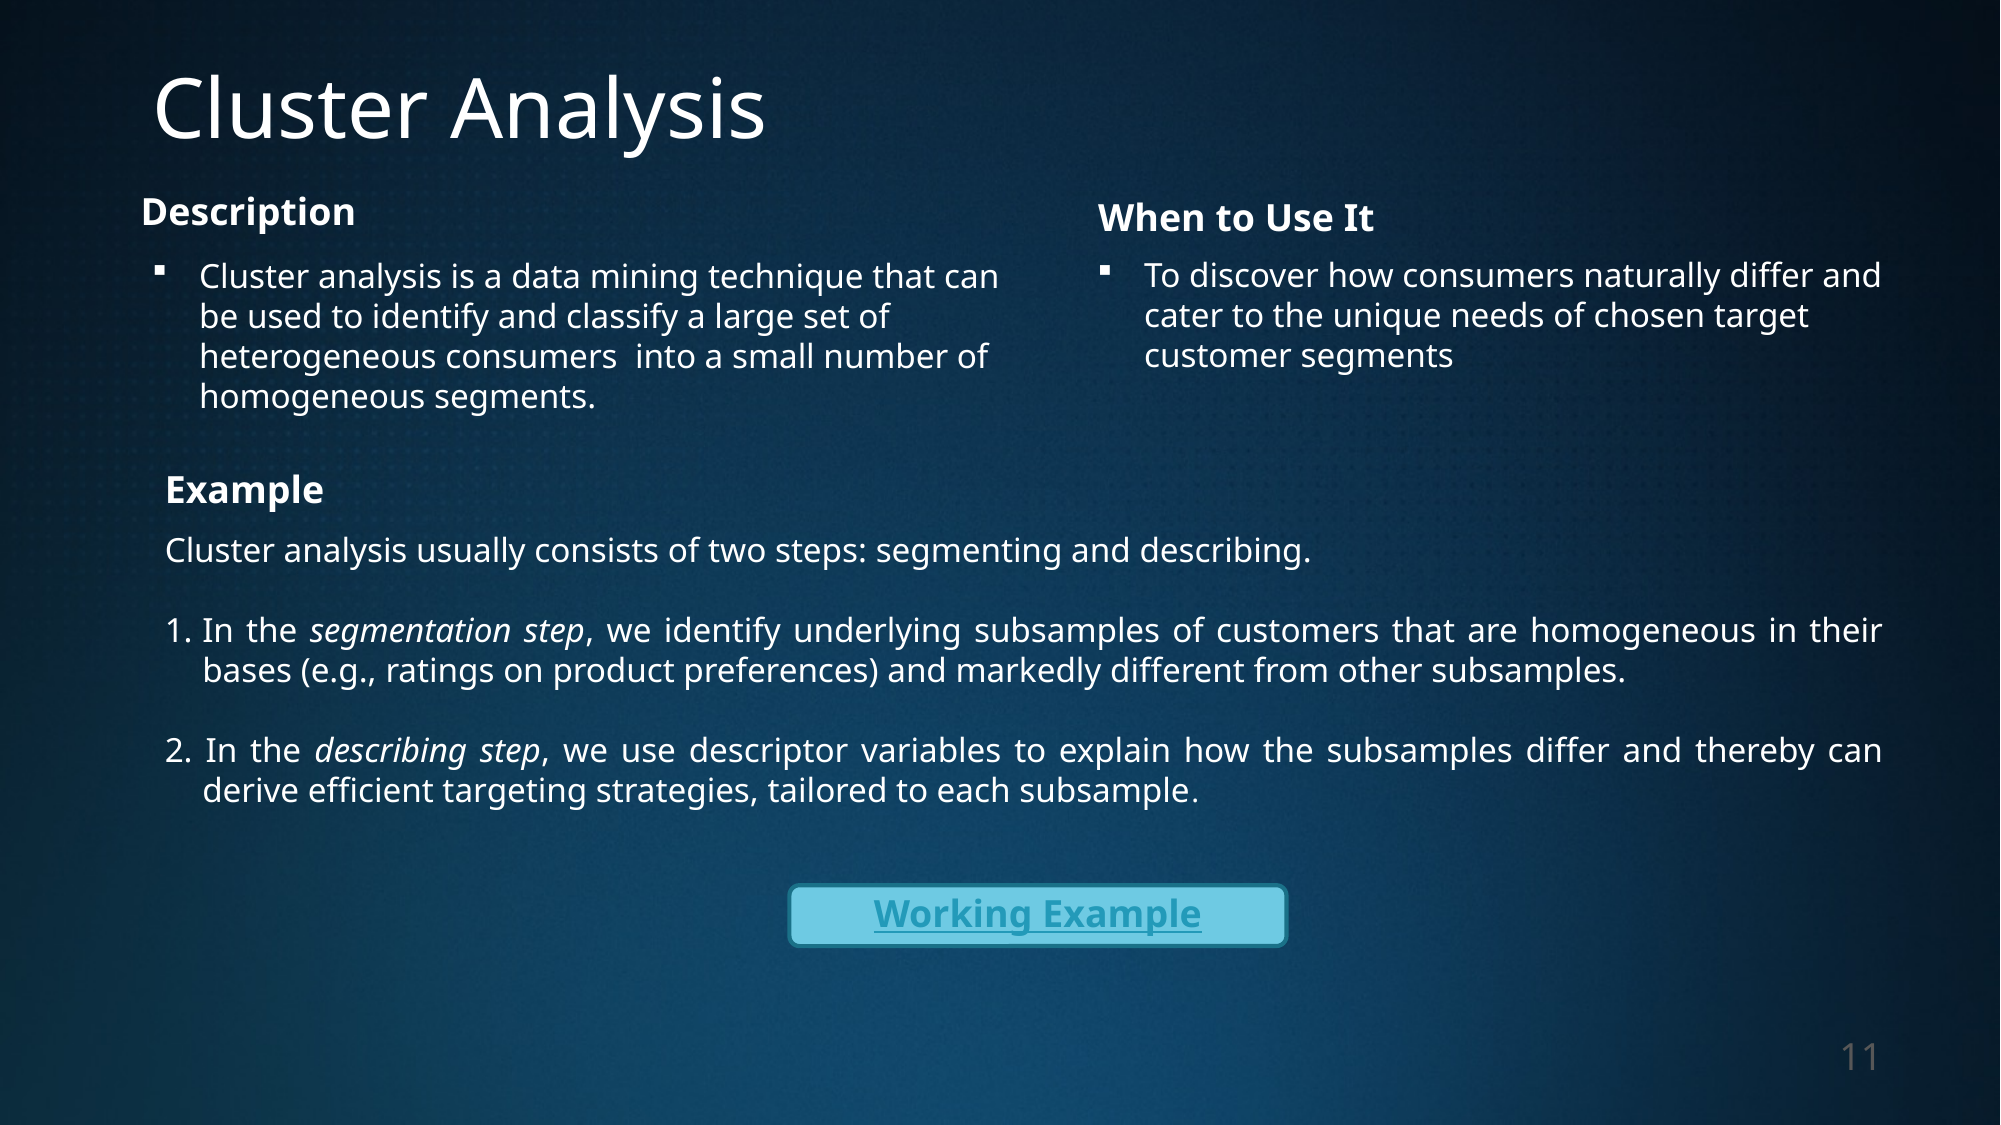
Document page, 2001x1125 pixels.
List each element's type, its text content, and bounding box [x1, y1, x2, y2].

text_box 11 [1824, 1025, 2000, 1092]
text_box Cluster Analysis [137, 50, 1888, 160]
text_box Example [150, 458, 413, 519]
text_box Description [128, 181, 370, 239]
picture [0, 0, 2000, 1125]
text_box When to Use It [1085, 187, 1388, 245]
text_box Cluster analysis is a data mining technique that can be used to identify and classify a large set of heterogeneous consumers into a small number of homogeneous segments. [137, 247, 1061, 423]
text_box To discover how consumers naturally differ and cater to the unique needs of chosen target customer segments [1082, 247, 1951, 417]
text_box Cluster analysis usually consists of two steps: segmenting and describing. In the segmentation step, we identify underlying subsamples of customers that are homogeneous in their bases (e.g., ratings on product preferences) and markedly different from other subsamples. 2. In the describing step, we use descriptor variables to explain how the subsamples differ and thereby can derive efficient targeting strategies, tailored to each subsample. [150, 521, 1900, 816]
text_box Working Example [787, 883, 1289, 949]
